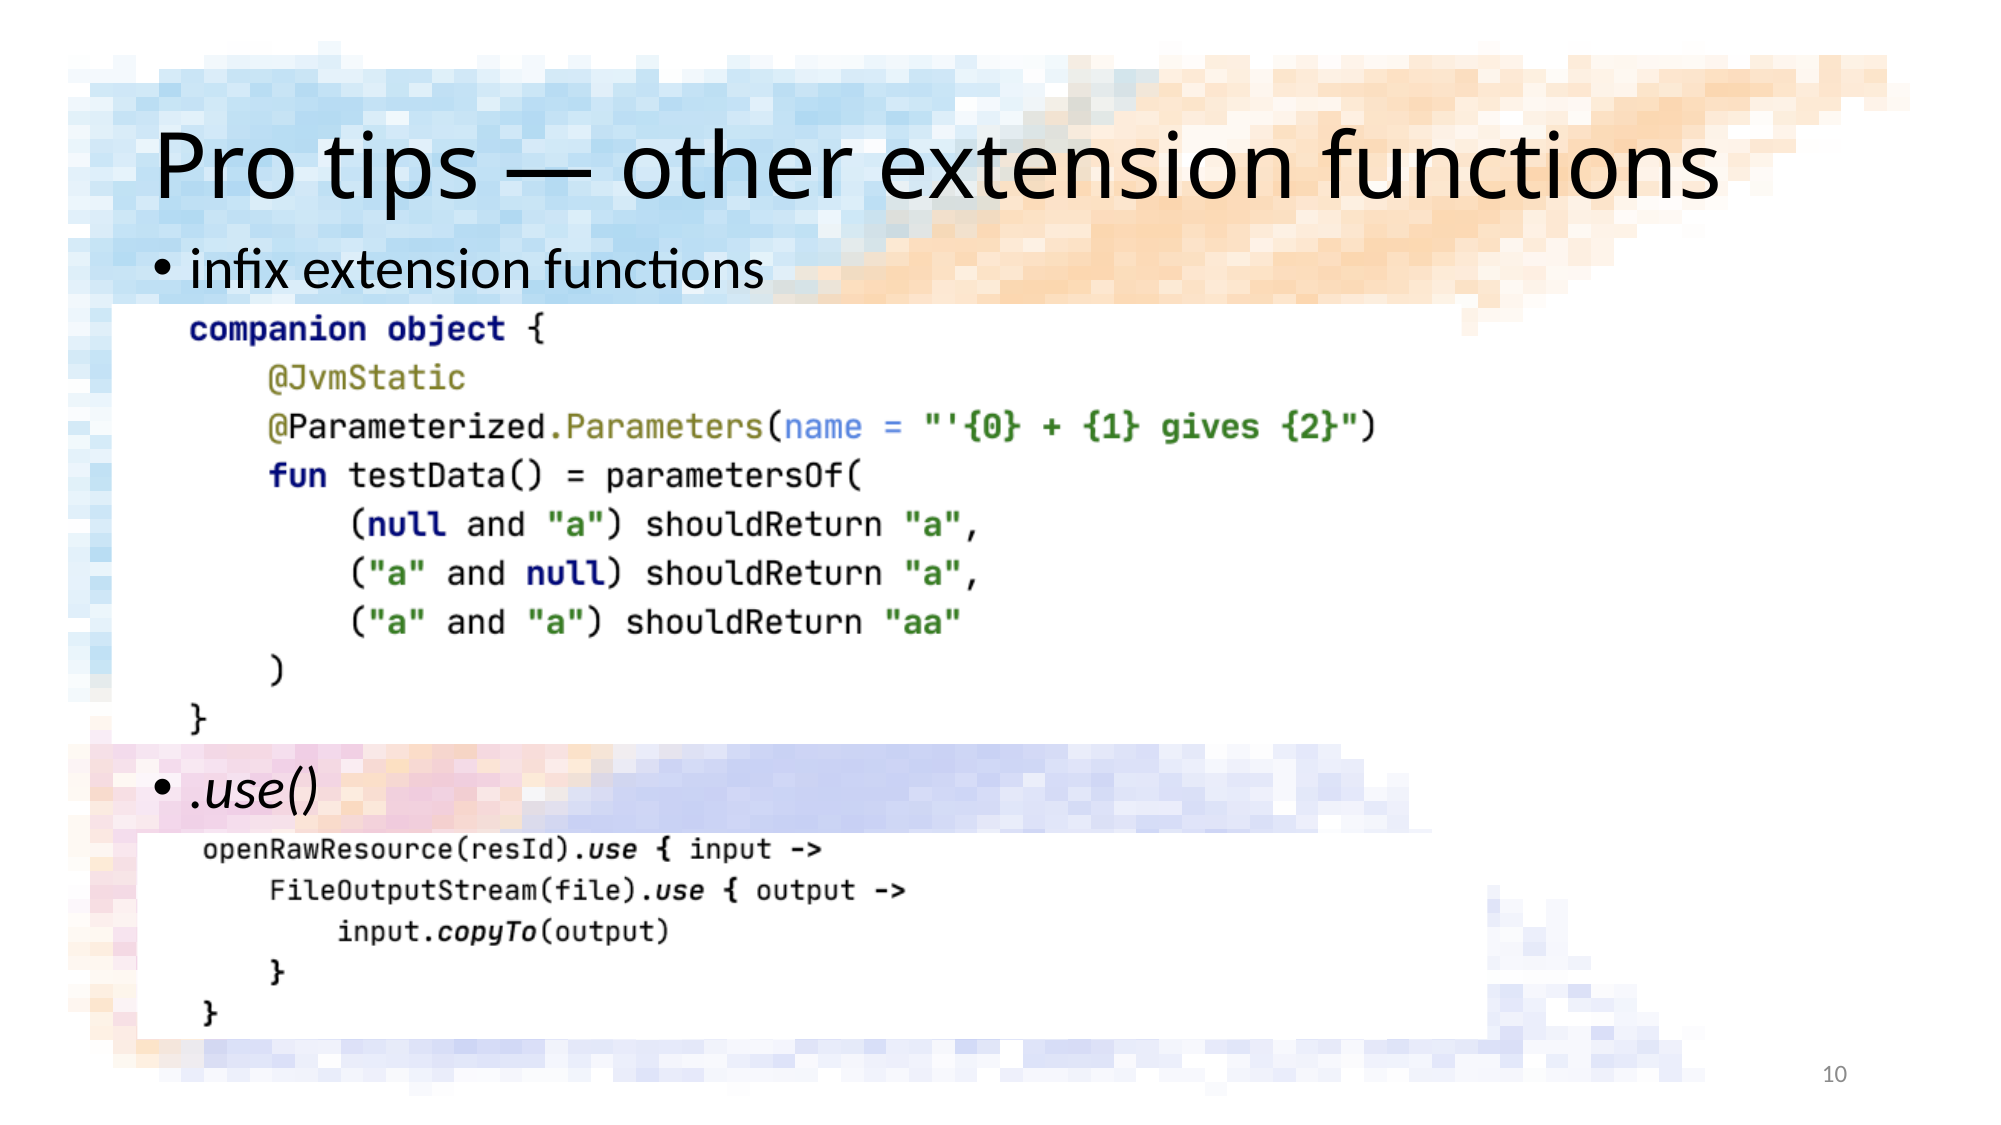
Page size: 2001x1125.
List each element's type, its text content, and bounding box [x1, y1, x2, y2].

picture [111, 304, 1462, 744]
slide_number 9 [1412, 1042, 1863, 1103]
picture [137, 833, 1488, 1039]
text_box .use() [137, 751, 1863, 861]
list infix extension functions [137, 231, 1863, 312]
title Pro tips — other extension functions [137, 59, 1863, 231]
